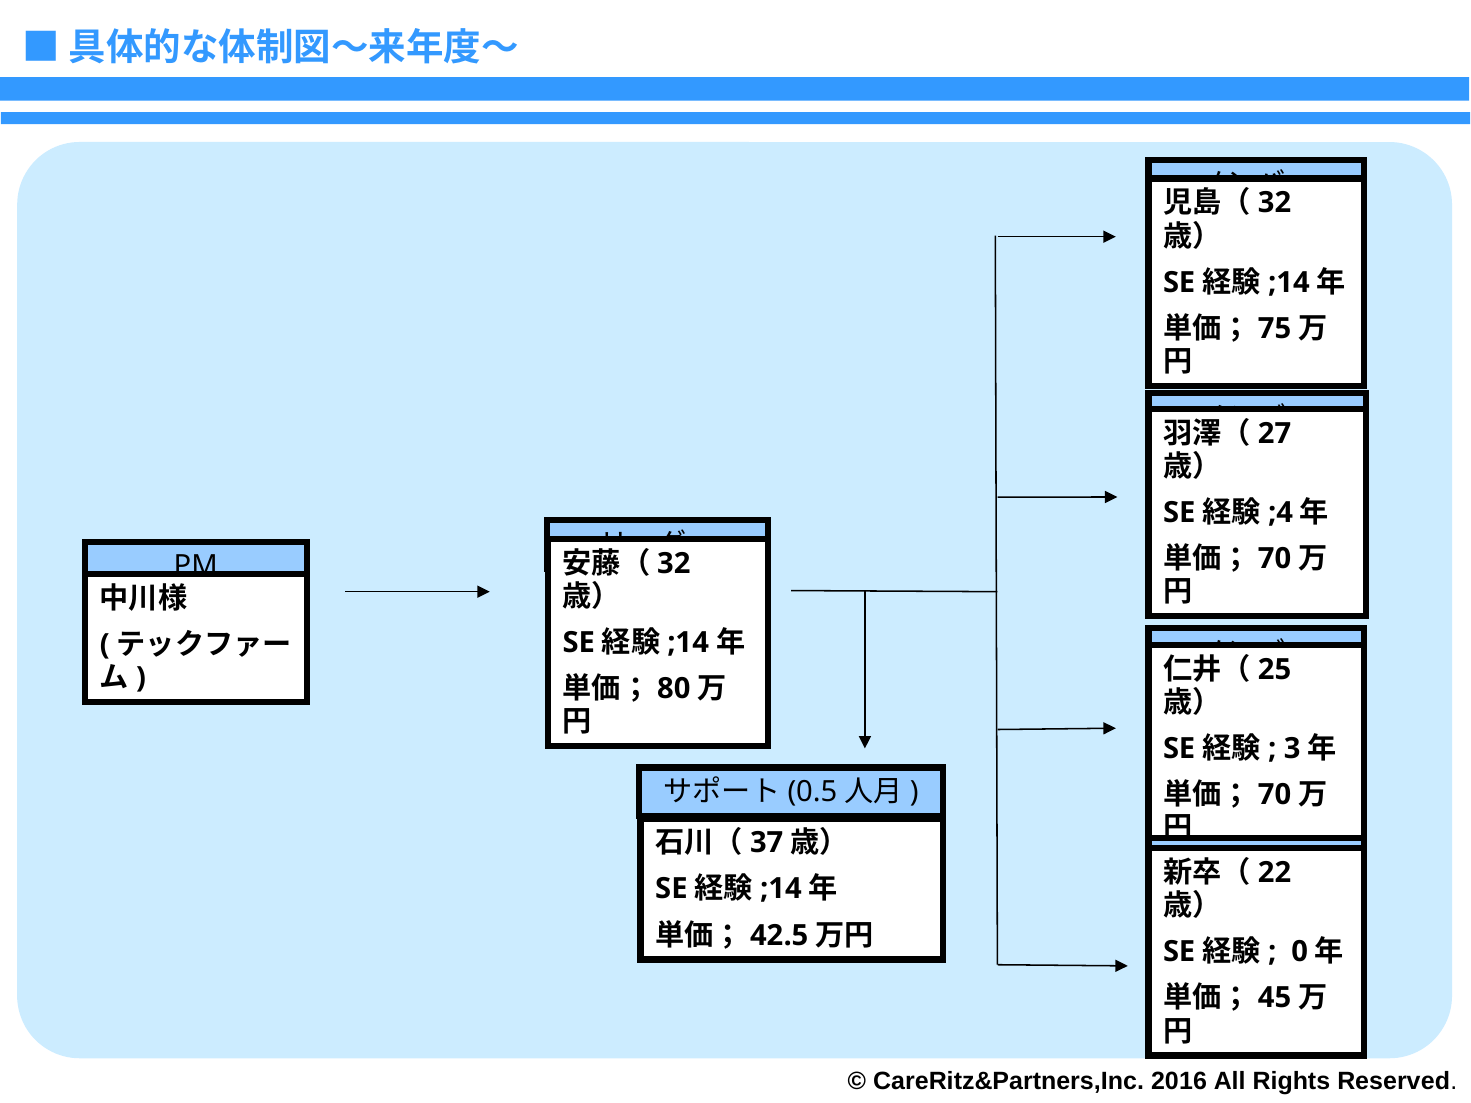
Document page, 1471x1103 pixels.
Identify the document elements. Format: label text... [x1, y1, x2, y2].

text_box メンバー [1148, 628, 1364, 644]
text_box [17, 141, 1453, 1059]
text_box 安藤（32歳） SE経験;14年 単価；80万円 [547, 538, 769, 747]
text_box 石川（37歳） SE経験;14年 単価；42.5万円 [640, 818, 944, 960]
text_box 中川様 (テックファーム) [85, 574, 307, 703]
text_box メンバー [1148, 393, 1367, 408]
text_box 児島（32歳） SE経験;14年 単価；75万円 [1148, 178, 1364, 386]
text_box 新卒（22歳） SE経験; 0年 単価；45万円 [1148, 848, 1364, 1056]
text_box ■具体的な体制図～来年度～ [7, 15, 1116, 75]
text_box 羽澤（27歳） SE経験;4年 単価；70万円 [1148, 408, 1367, 617]
text_box サポート(0.5人月) [639, 767, 944, 816]
text_box PM [85, 541, 307, 574]
text_box メンバー [1148, 838, 1364, 848]
text_box 仁井（25歳） SE経験; 3年 単価；70万円 [1148, 644, 1364, 838]
text_box リーダー [547, 520, 768, 538]
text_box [0, 76, 1471, 125]
text_box メンバー [1148, 159, 1364, 178]
